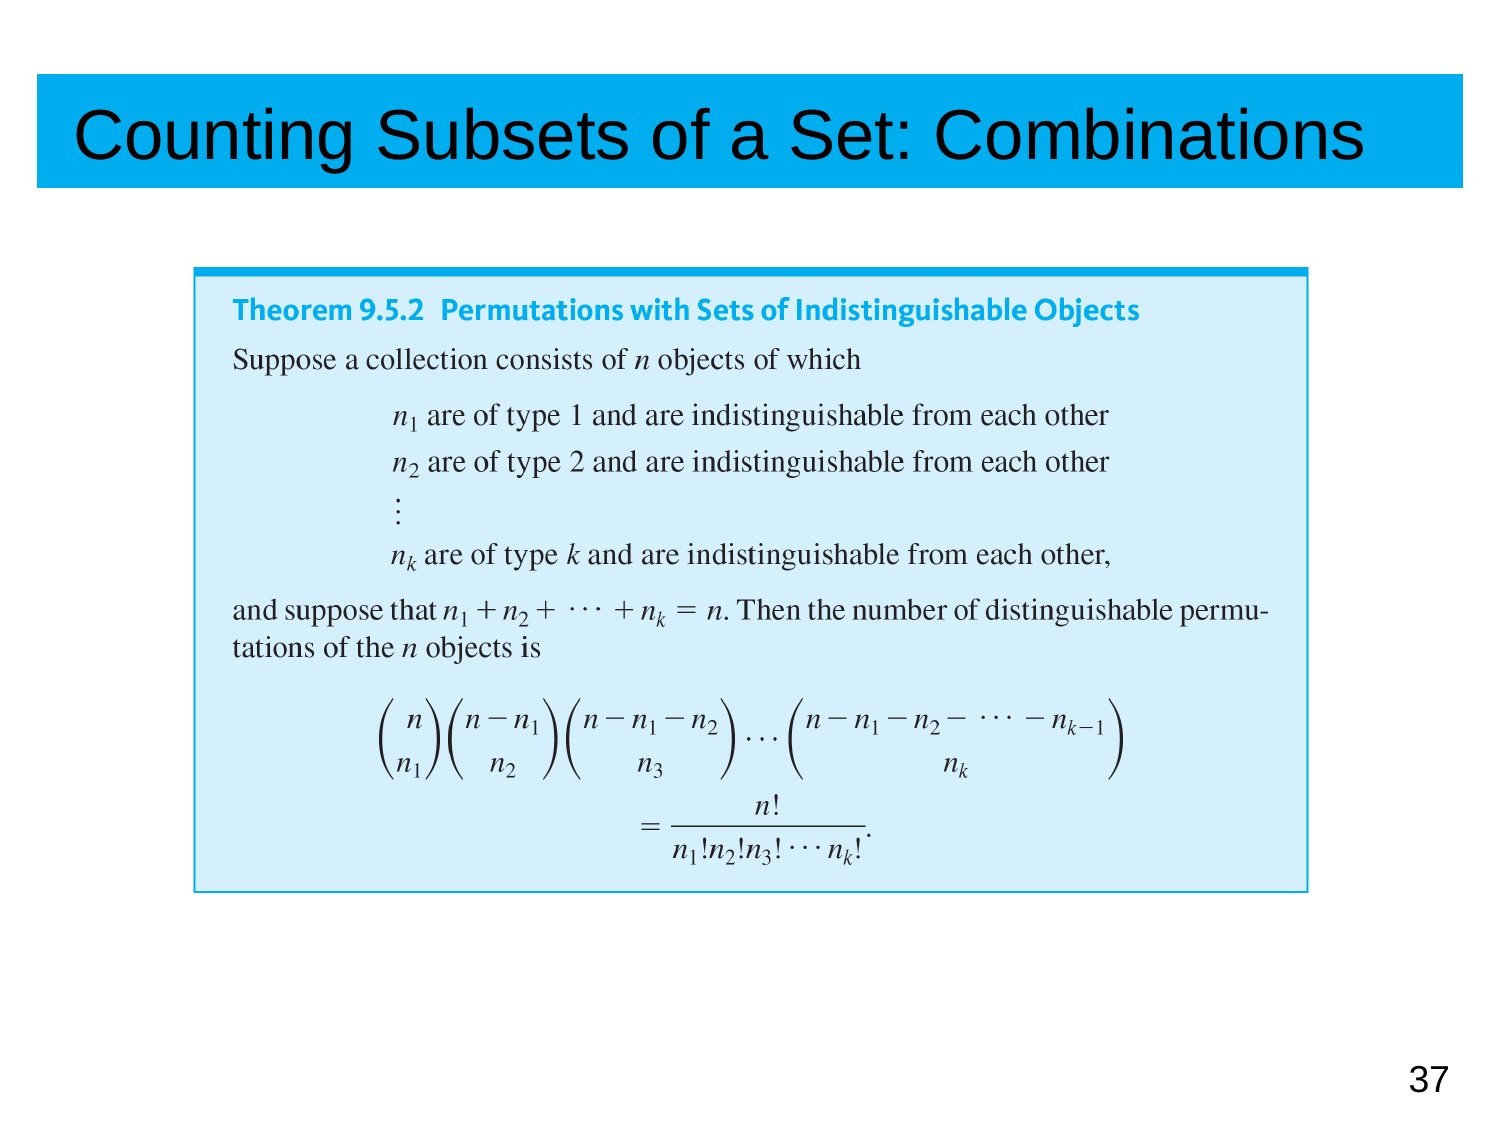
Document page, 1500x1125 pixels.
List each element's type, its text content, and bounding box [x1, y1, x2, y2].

title Counting Subsets of a Set: Combinations [58, 37, 1408, 225]
picture [186, 259, 1314, 901]
